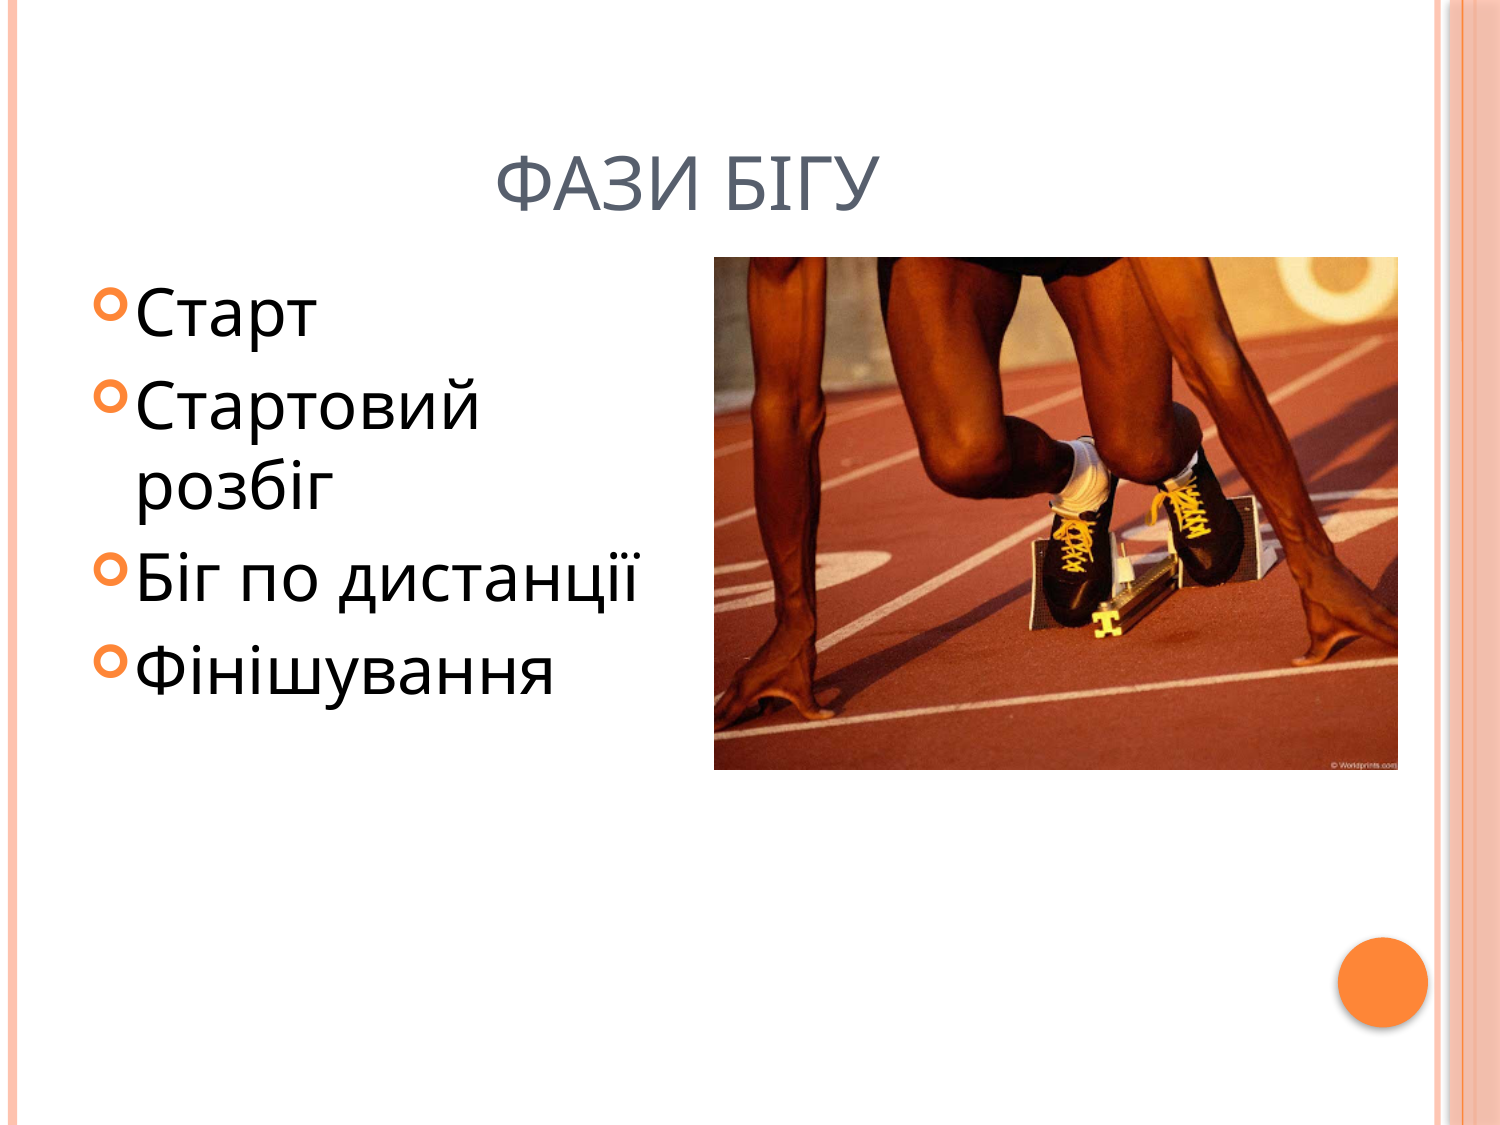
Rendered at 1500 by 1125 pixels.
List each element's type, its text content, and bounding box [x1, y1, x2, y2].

title Фази бігу [75, 45, 1300, 233]
picture [714, 257, 1399, 771]
list Старт Стартовий розбіг Біг по дистанції Фінішування [75, 262, 692, 1062]
